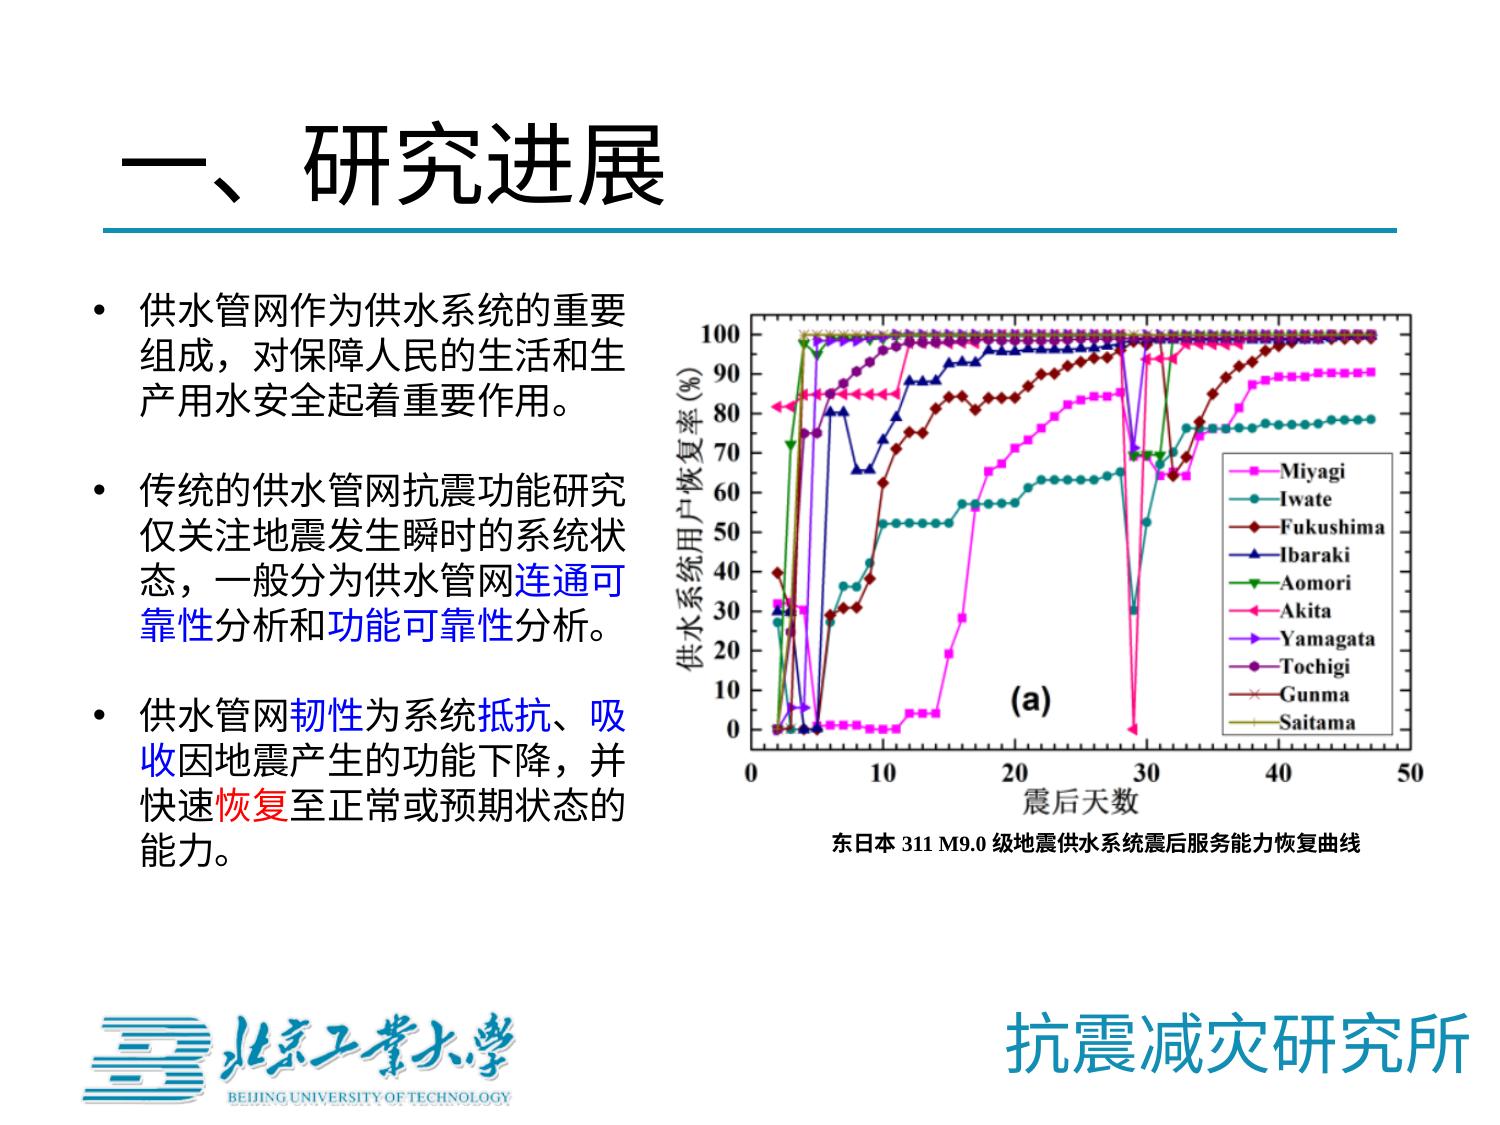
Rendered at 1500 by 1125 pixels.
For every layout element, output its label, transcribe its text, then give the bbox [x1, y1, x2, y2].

picture [67, 1001, 561, 1125]
text_box 供水管网作为供水系统的重要组成，对保障人民的生活和生产用水安全起着重要作用。 传统的供水管网抗震功能研究仅关注地震发生瞬时的系统状态，一般分为供水管网连通可靠性分析和功能可靠性分析。 供水管网韧性为系统抵抗、吸收因地震产生的功能下降，并快速恢复至正常或预期状态的能力。 [78, 279, 658, 925]
title 一、研究进展 [103, 59, 1397, 278]
text_box 东日本311 M9.0级地震供水系统震后服务能力恢复曲线 [705, 823, 1444, 857]
picture [657, 304, 1444, 821]
